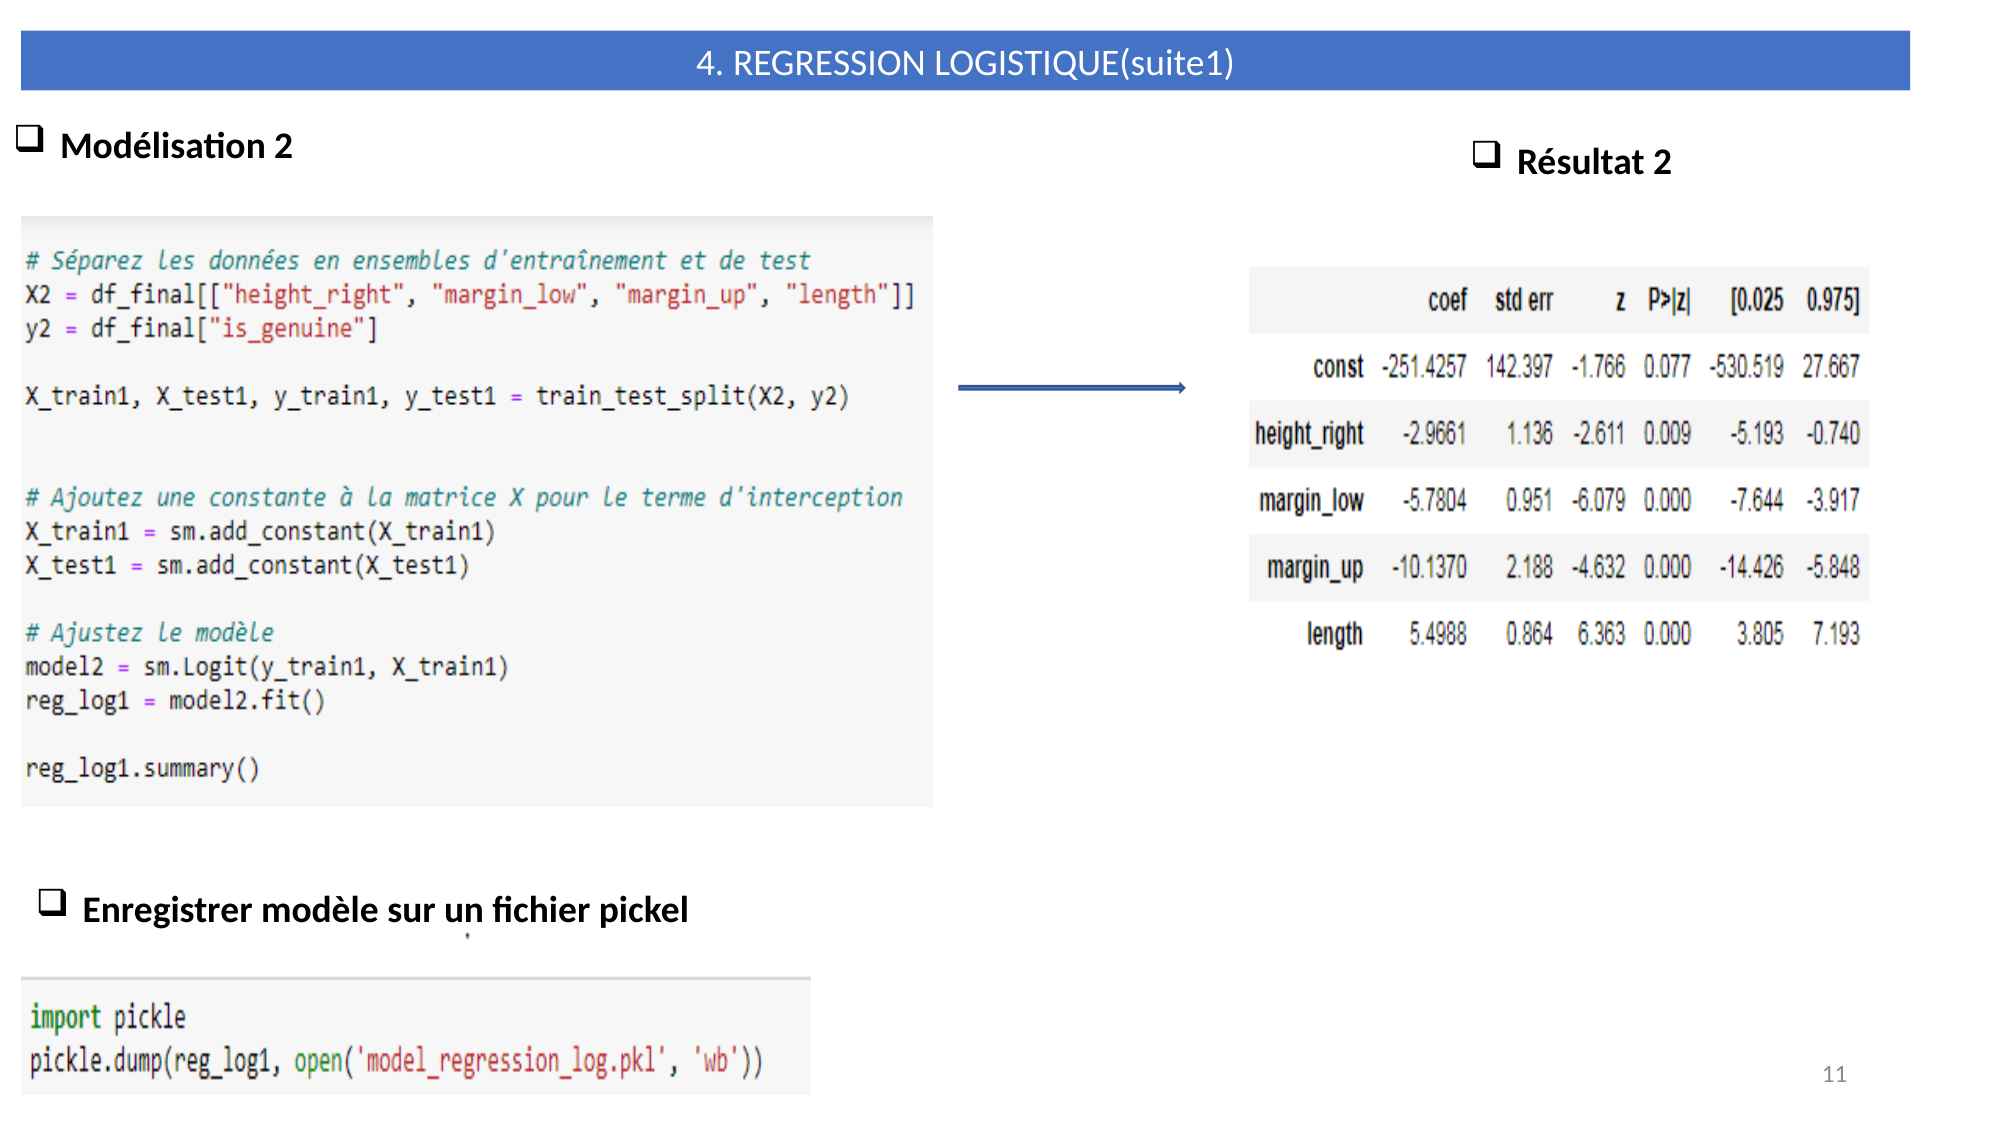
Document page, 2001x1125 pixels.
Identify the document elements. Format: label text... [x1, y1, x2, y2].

text_box Modélisation 2 [0, 113, 596, 174]
text_box [958, 381, 1186, 395]
text_box Résultat 2 [1455, 129, 1763, 190]
text_box Enregistrer modèle sur un fichier pickel [21, 877, 707, 932]
picture [21, 932, 811, 1095]
picture [1249, 265, 1890, 689]
text_box 4. REGRESSION LOGISTIQUE(suite1) [21, 30, 1911, 91]
picture [20, 216, 933, 807]
slide_number 11 [1412, 1042, 1863, 1103]
